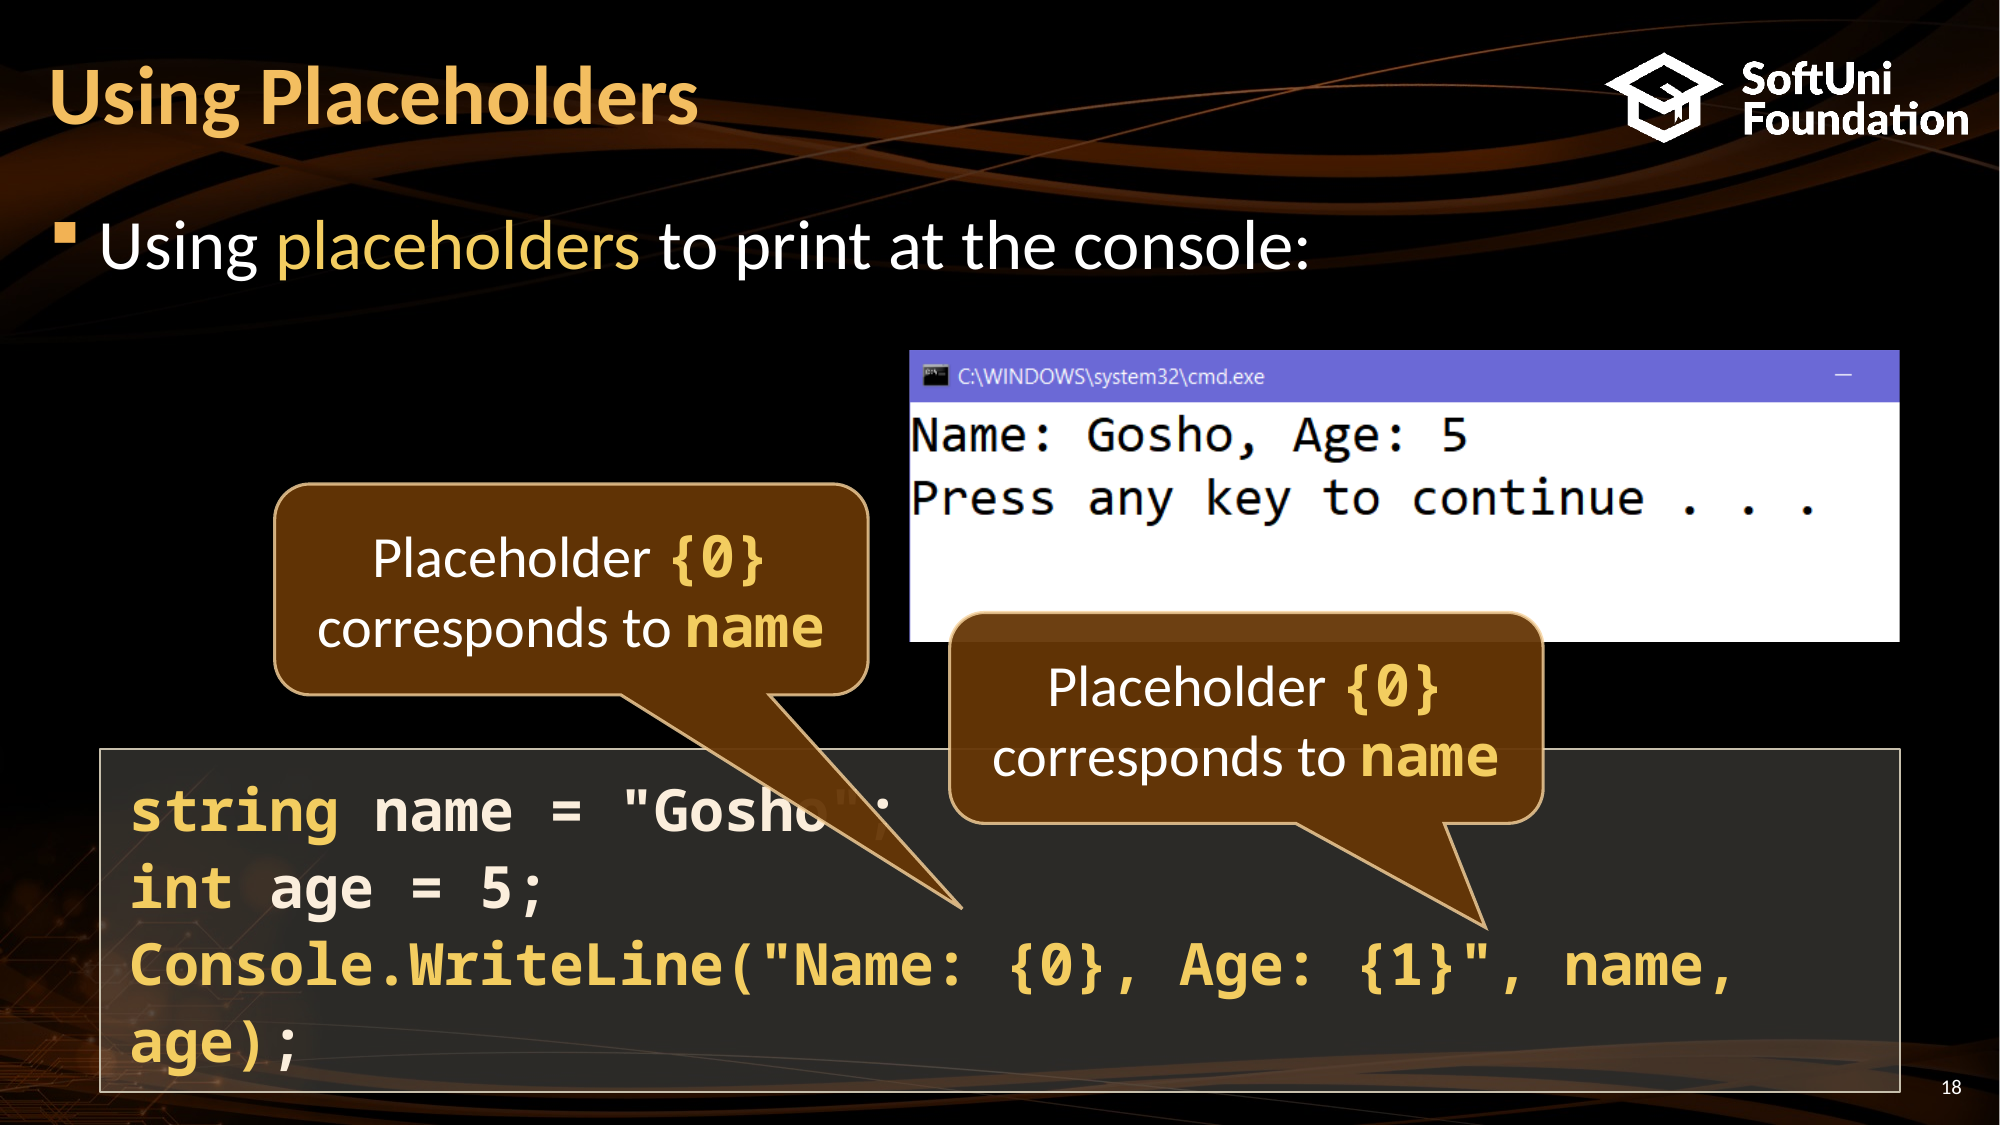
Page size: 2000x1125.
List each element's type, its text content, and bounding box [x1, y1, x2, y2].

text_box string name = "Gosho"; int age = 5; Console.WriteLine("Name: {0}, Age: {1}", name, age); [99, 748, 1900, 1092]
picture [0, 0, 2000, 1125]
title Using Placeholders [30, 6, 1602, 189]
text_box Placeholder {0} corresponds to name [273, 482, 964, 910]
list Using placeholders to print at the console: [31, 188, 1968, 1103]
text_box Placeholder {0} corresponds to name [948, 642, 1545, 930]
